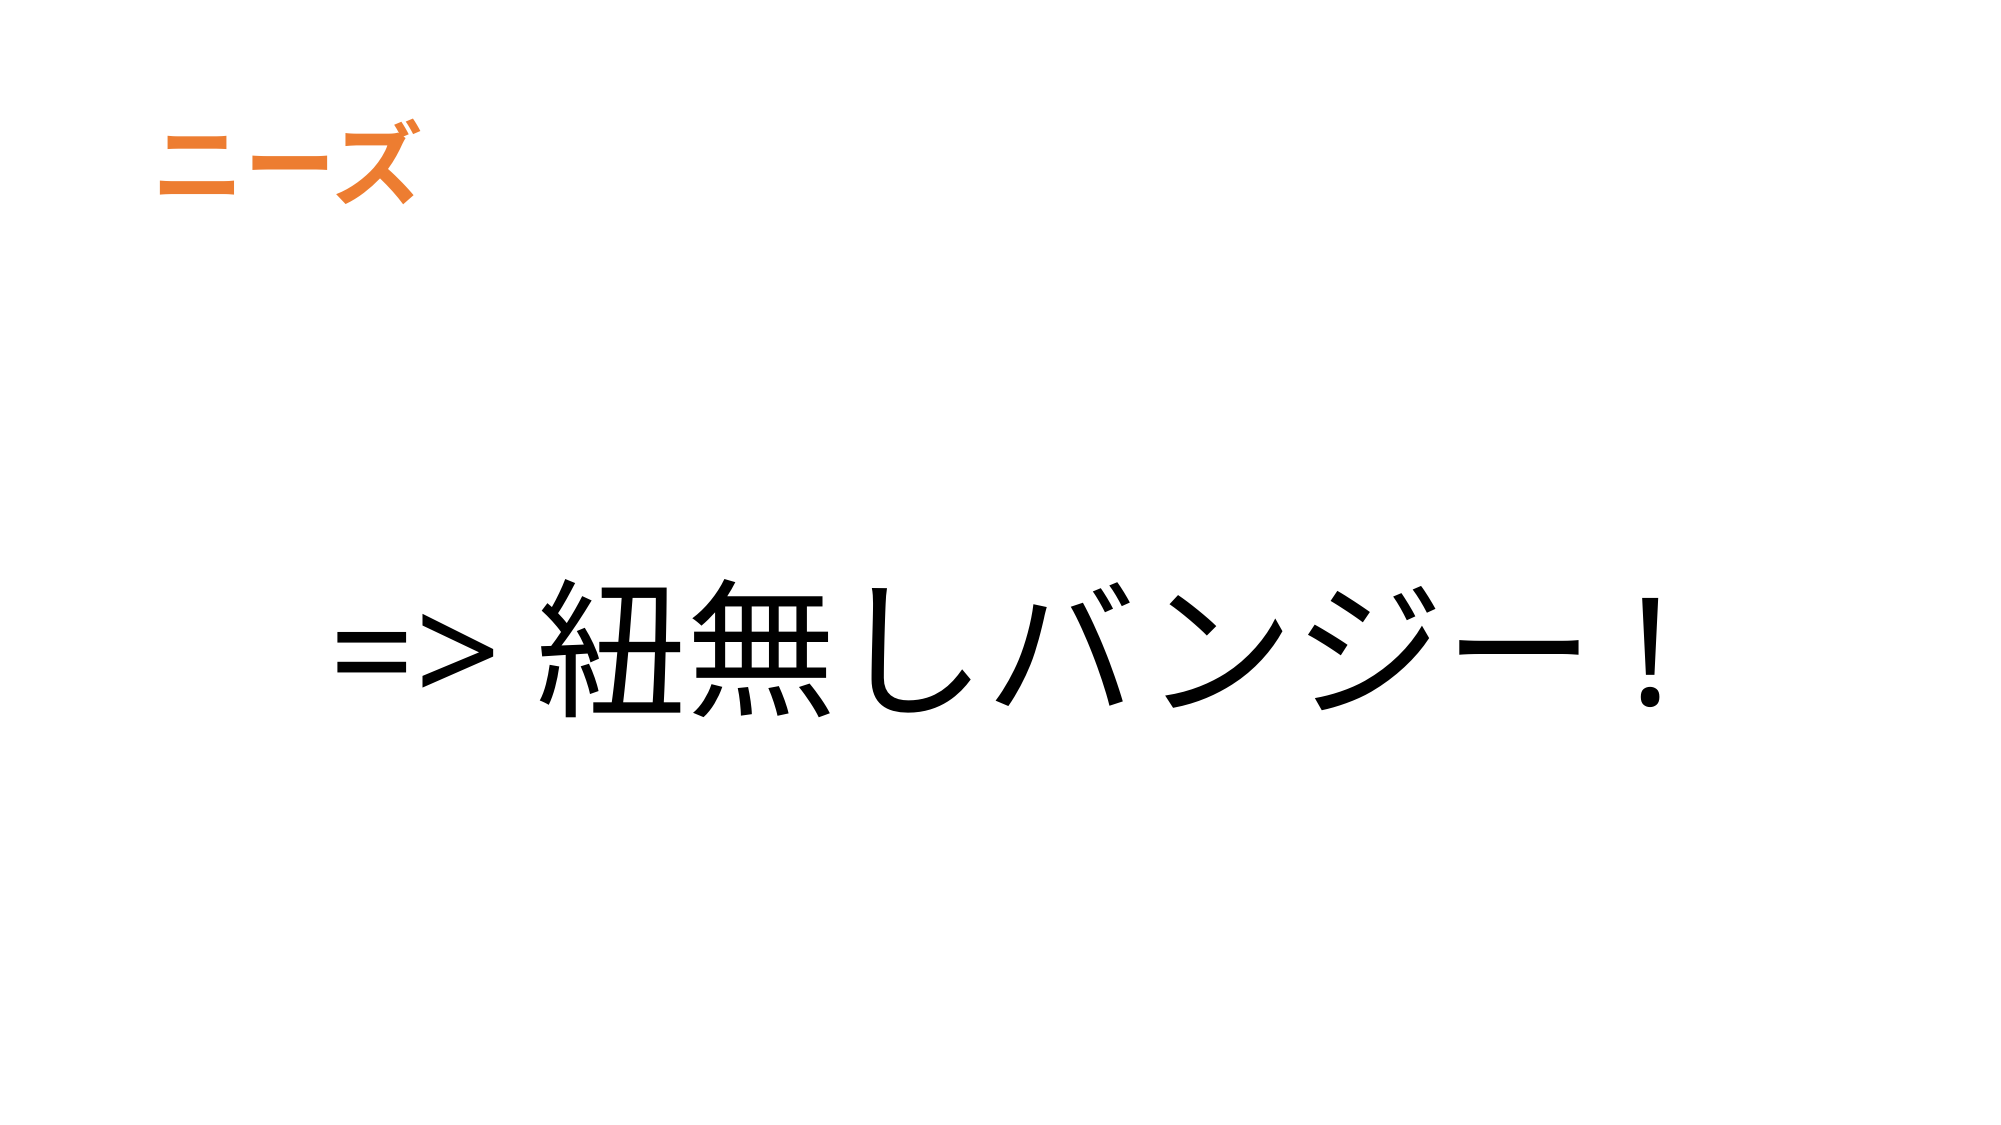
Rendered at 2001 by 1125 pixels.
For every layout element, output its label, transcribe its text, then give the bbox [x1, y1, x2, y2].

list =>紐無しバンジー! [137, 299, 1863, 1014]
title ニーズ [137, 59, 1863, 278]
